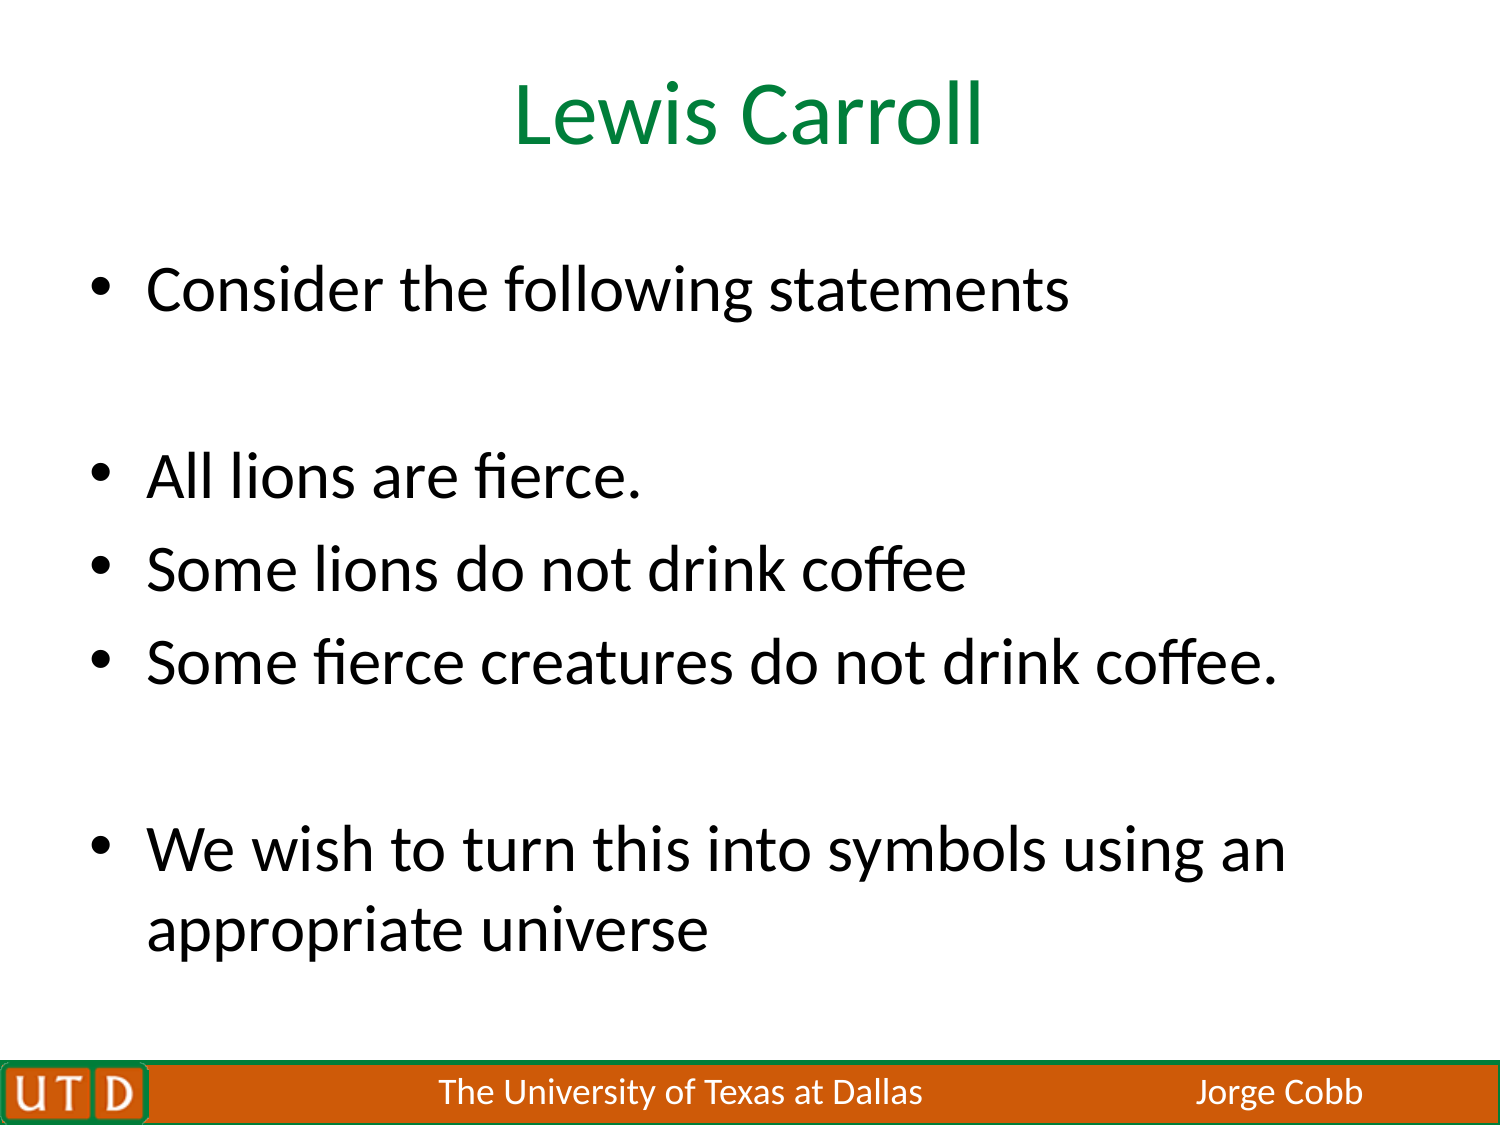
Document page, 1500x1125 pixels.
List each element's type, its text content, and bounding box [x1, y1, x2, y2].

list Consider the following statements All lions are fierce. Some lions do not drink coffee Some fierce creatures do not drink coffee. We wish to turn this into symbols using an appropriate universe [75, 237, 1425, 1005]
picture [0, 1062, 149, 1125]
title Lewis Carroll [75, 45, 1425, 188]
